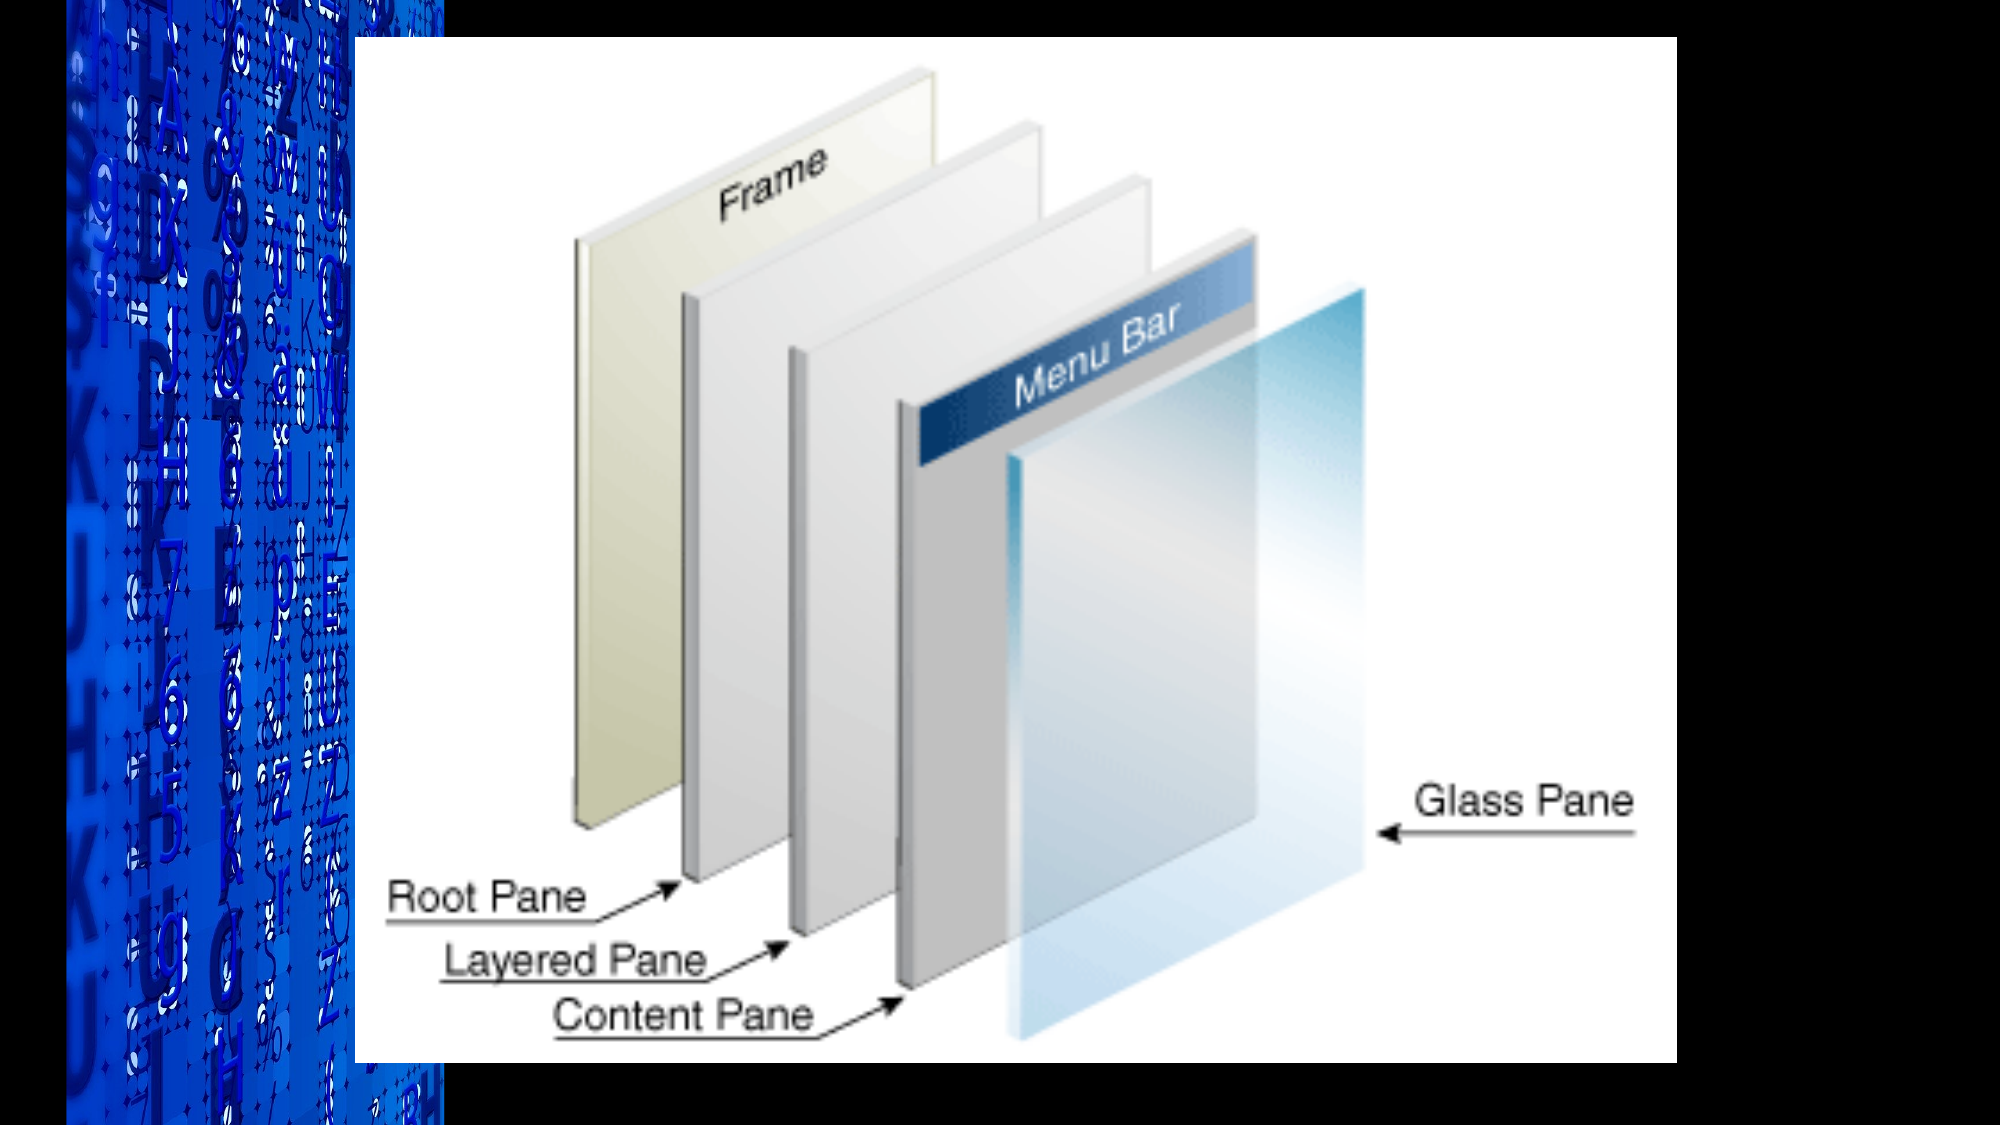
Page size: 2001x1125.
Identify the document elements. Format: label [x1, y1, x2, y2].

picture [66, 0, 1677, 1125]
